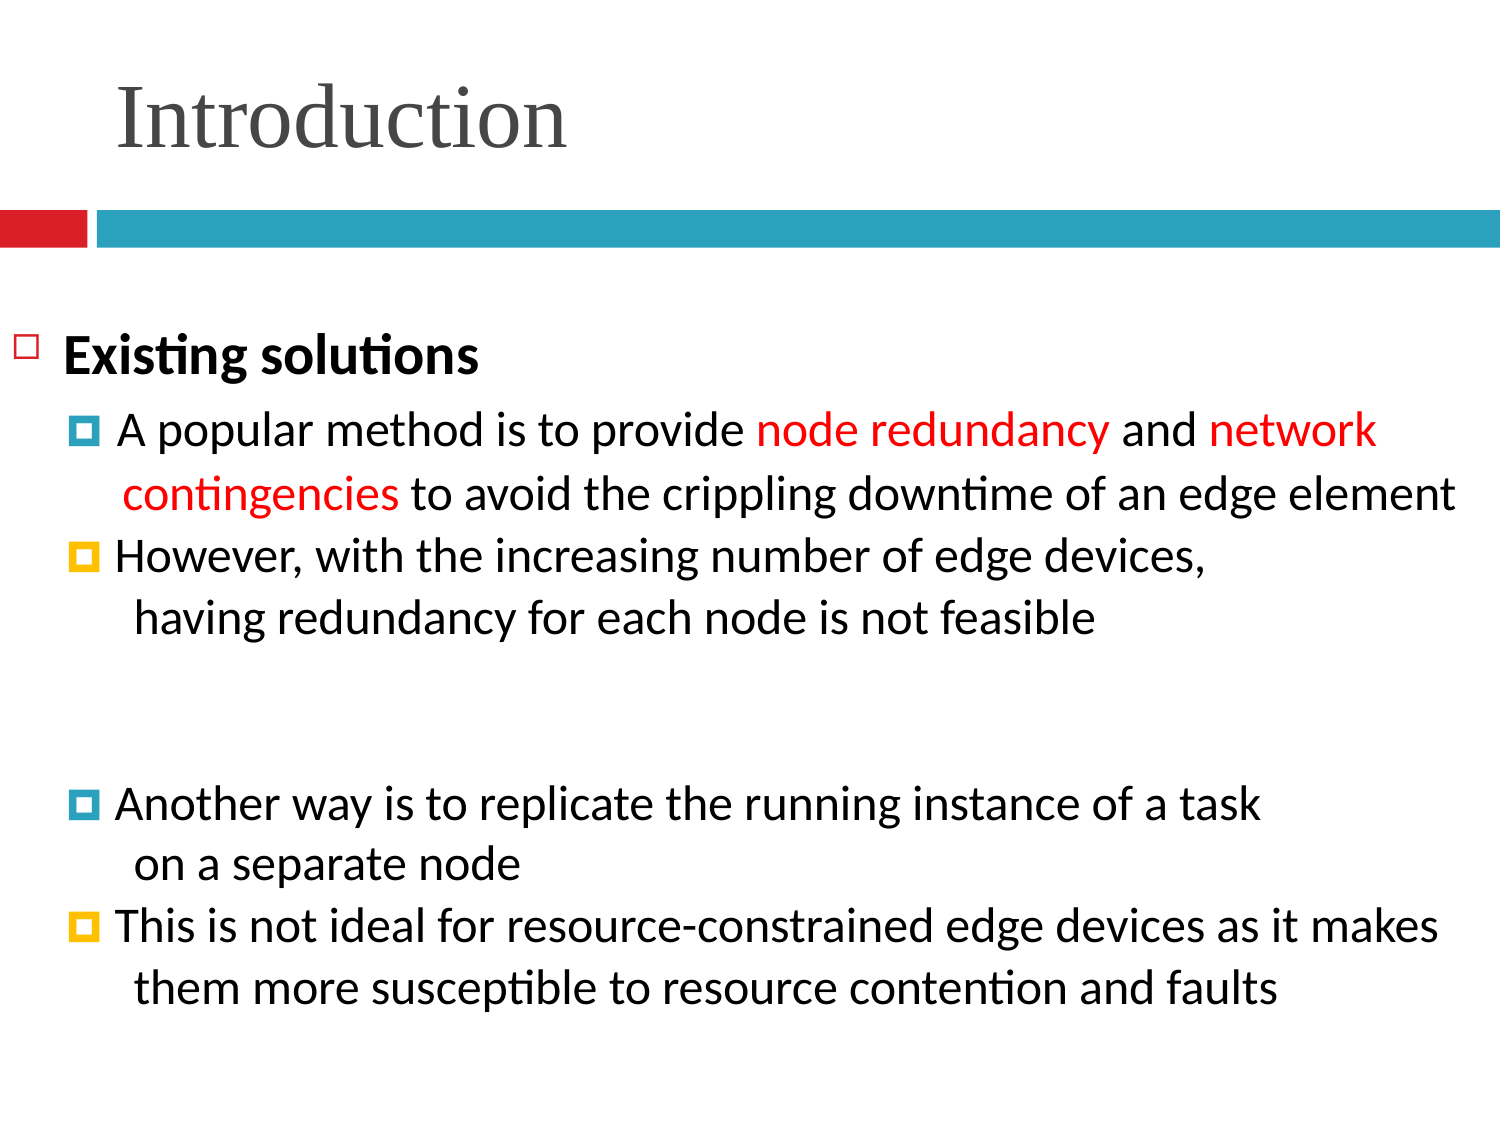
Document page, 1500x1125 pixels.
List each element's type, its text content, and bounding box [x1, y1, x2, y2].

title Introduction [113, 53, 572, 244]
text_box Existing solutions 🞑 A popular method is to provide node redundancy and network contingencies to avoid the crippling downtime of an edge element 🞑 However, with the increasing number of edge devices, having redundancy for each node is not feasible 🞑 Another way is to replicate the running instance of a task on a separate node 🞑 This is not ideal for resource-constrained edge devices as it makes them more susceptible to resource contention and faults [9, 314, 1483, 1125]
